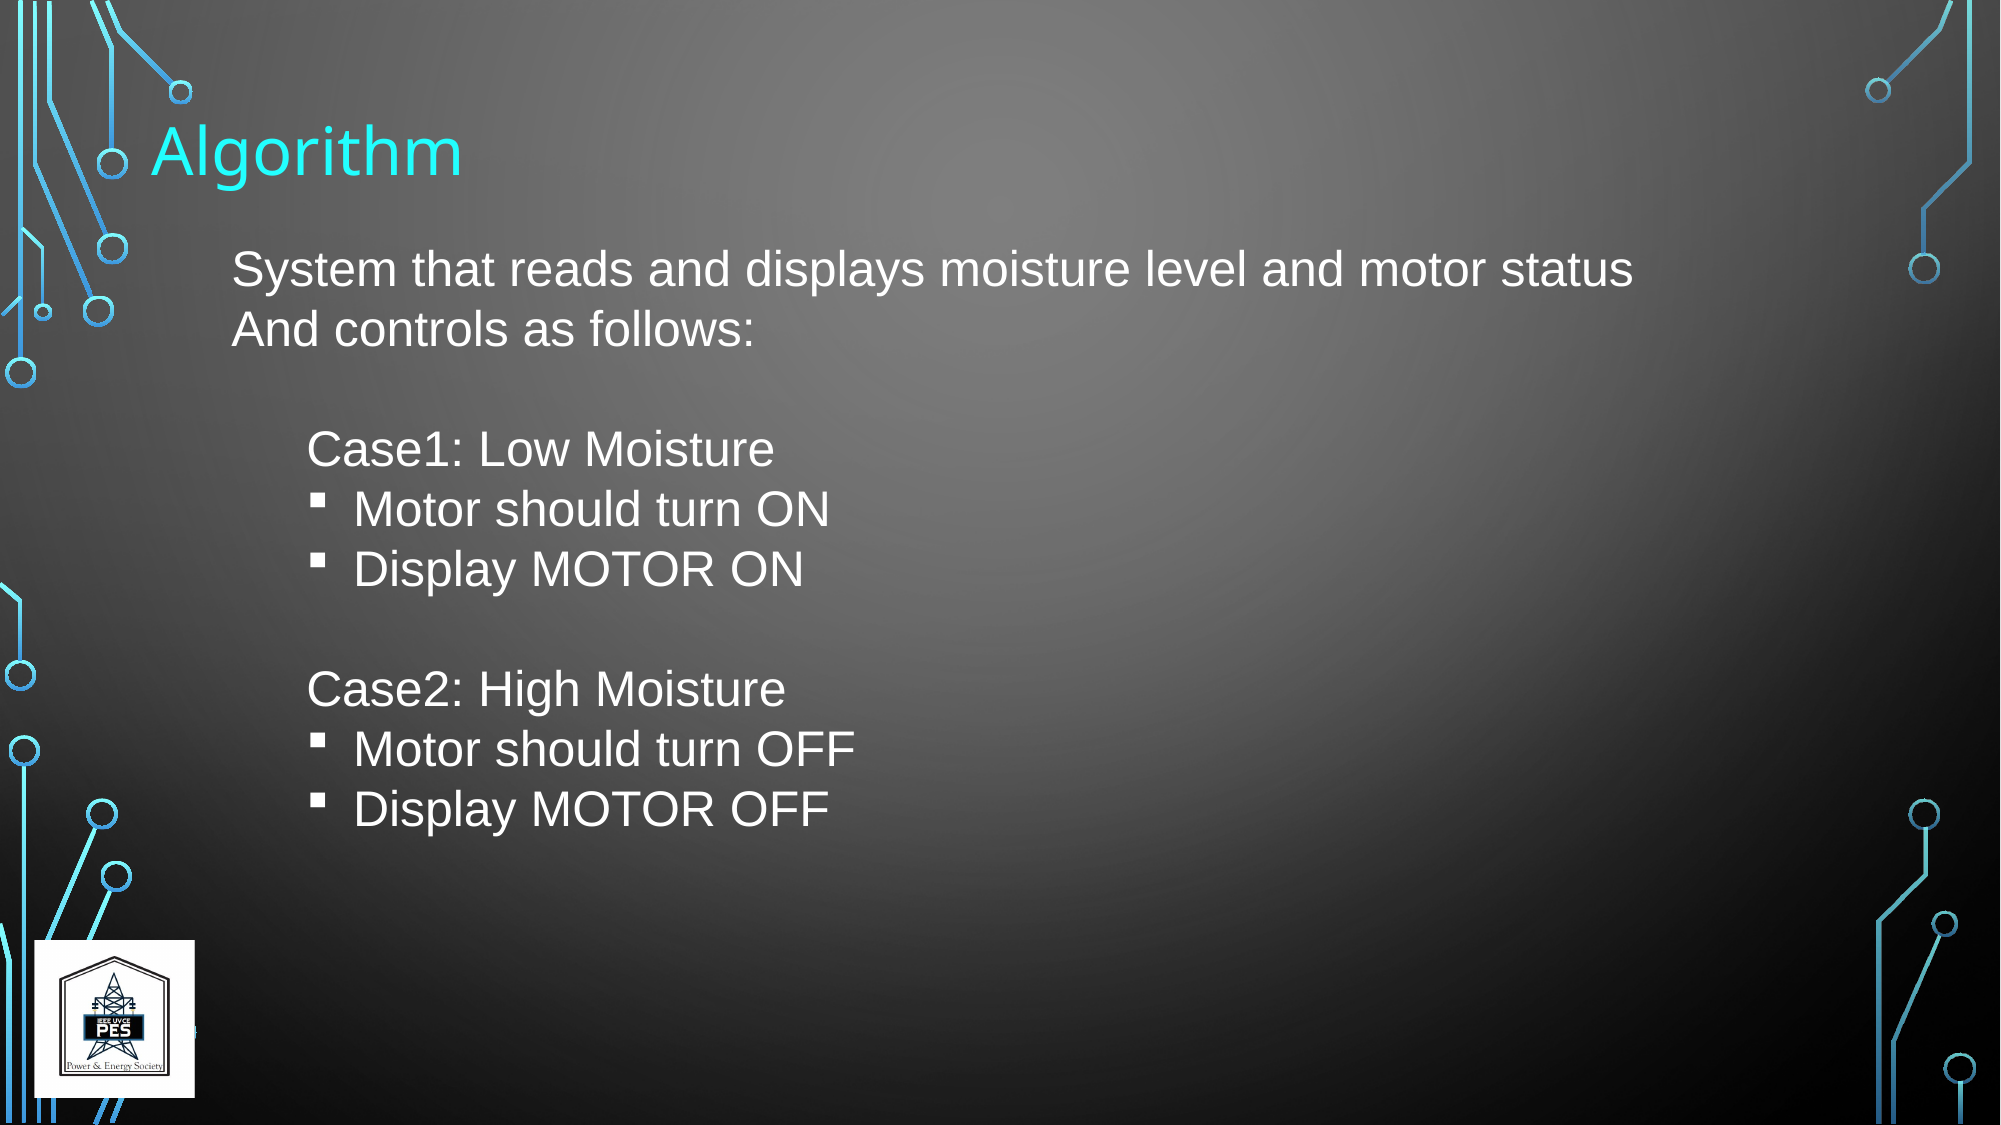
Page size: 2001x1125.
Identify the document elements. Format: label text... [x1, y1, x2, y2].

text_box Algorithm [151, 124, 1294, 190]
picture [33, 940, 195, 1098]
text_box System that reads and displays moisture level and motor status And controls as follows: Case1: Low Moisture Motor should turn ON Display MOTOR ON Case2: High Moisture Motor should turn OFF Display MOTOR OFF [216, 229, 1758, 889]
